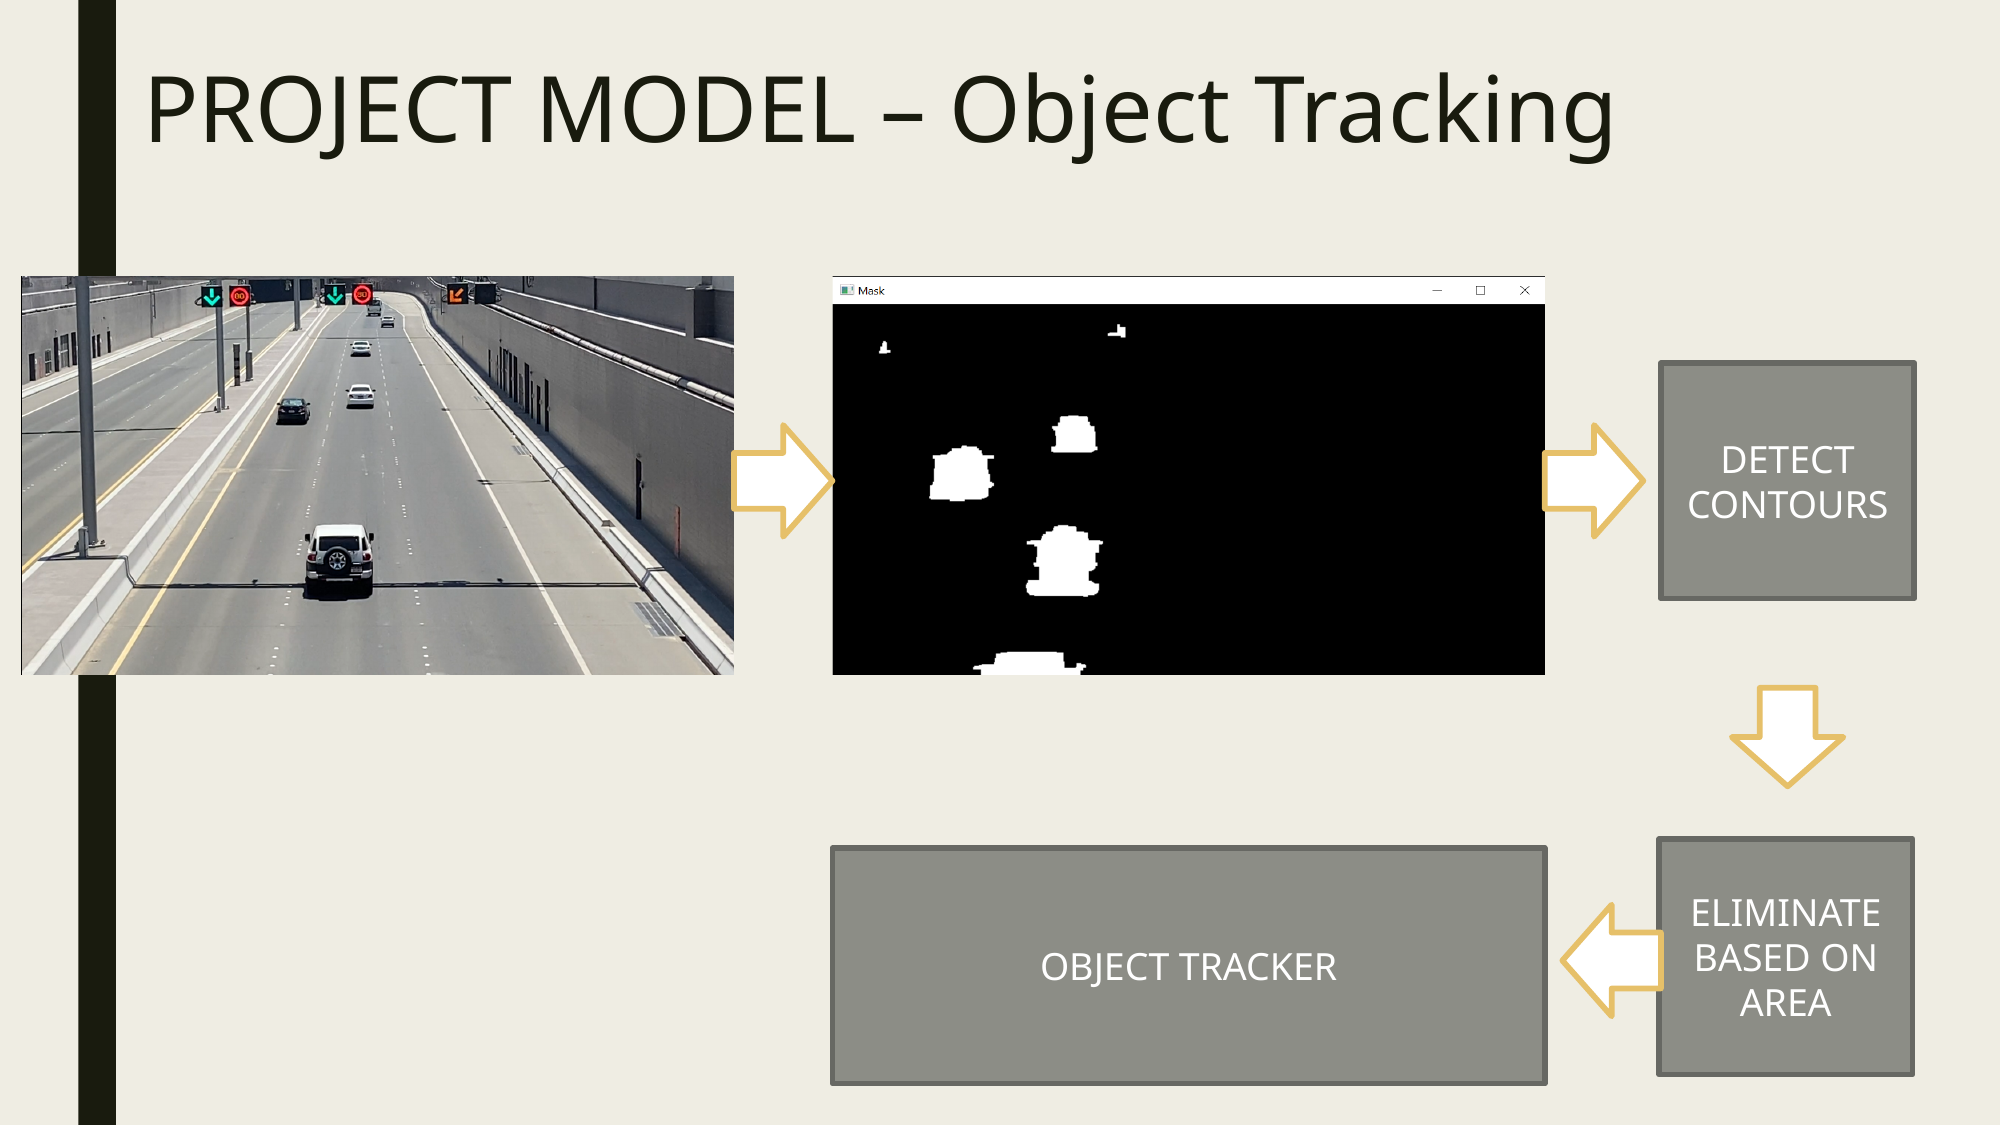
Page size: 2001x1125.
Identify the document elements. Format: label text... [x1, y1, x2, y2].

text_box DETECT CONTOURS [1658, 360, 1917, 601]
picture [21, 276, 734, 675]
text_box ELIMINATE BASED ON AREA [1656, 836, 1915, 1077]
text_box [1559, 901, 1664, 1020]
text_box [1729, 684, 1847, 790]
text_box [1545, 422, 1647, 540]
picture [832, 276, 1545, 675]
title PROJECT MODEL – Object Tracking [128, 56, 1704, 301]
text_box OBJECT TRACKER [830, 845, 1548, 1086]
text_box [734, 422, 832, 540]
